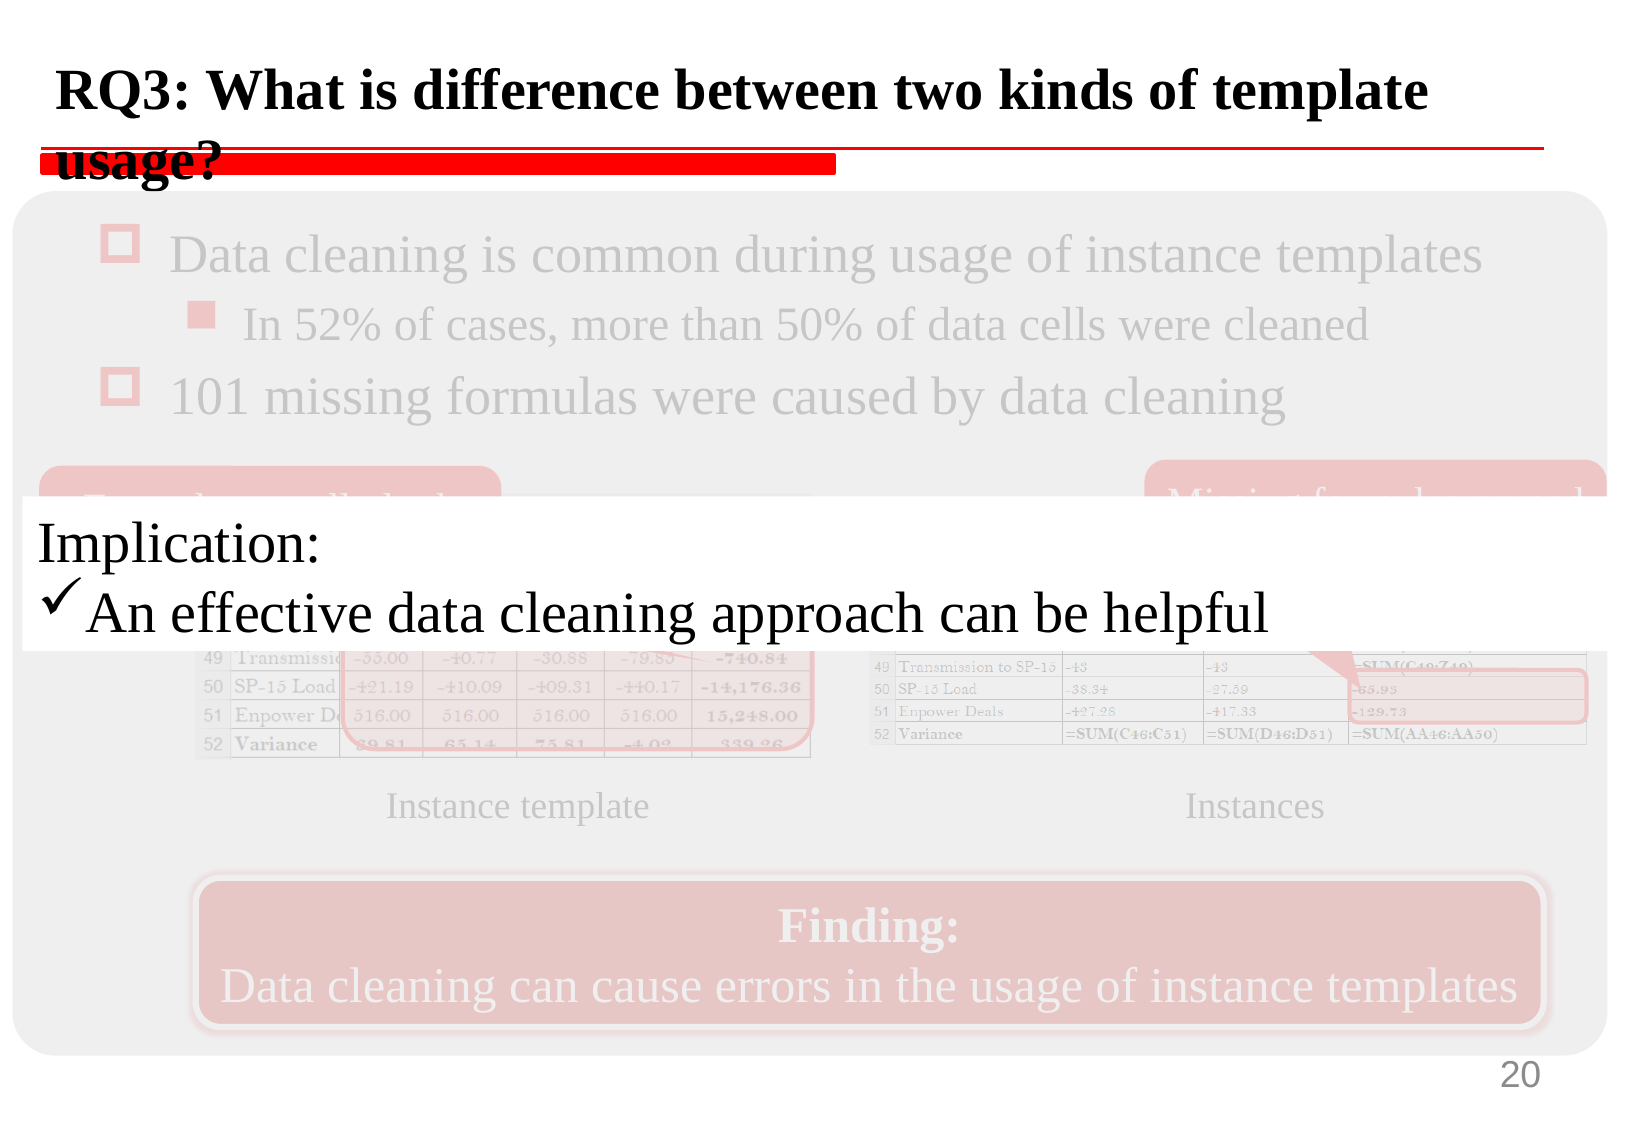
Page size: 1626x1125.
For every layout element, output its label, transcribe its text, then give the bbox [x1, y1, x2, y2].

title RQ3: What is difference between two kinds of template usage? [40, 43, 1614, 129]
slide_number 20 [1485, 1042, 1625, 1103]
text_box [12, 190, 1618, 1056]
